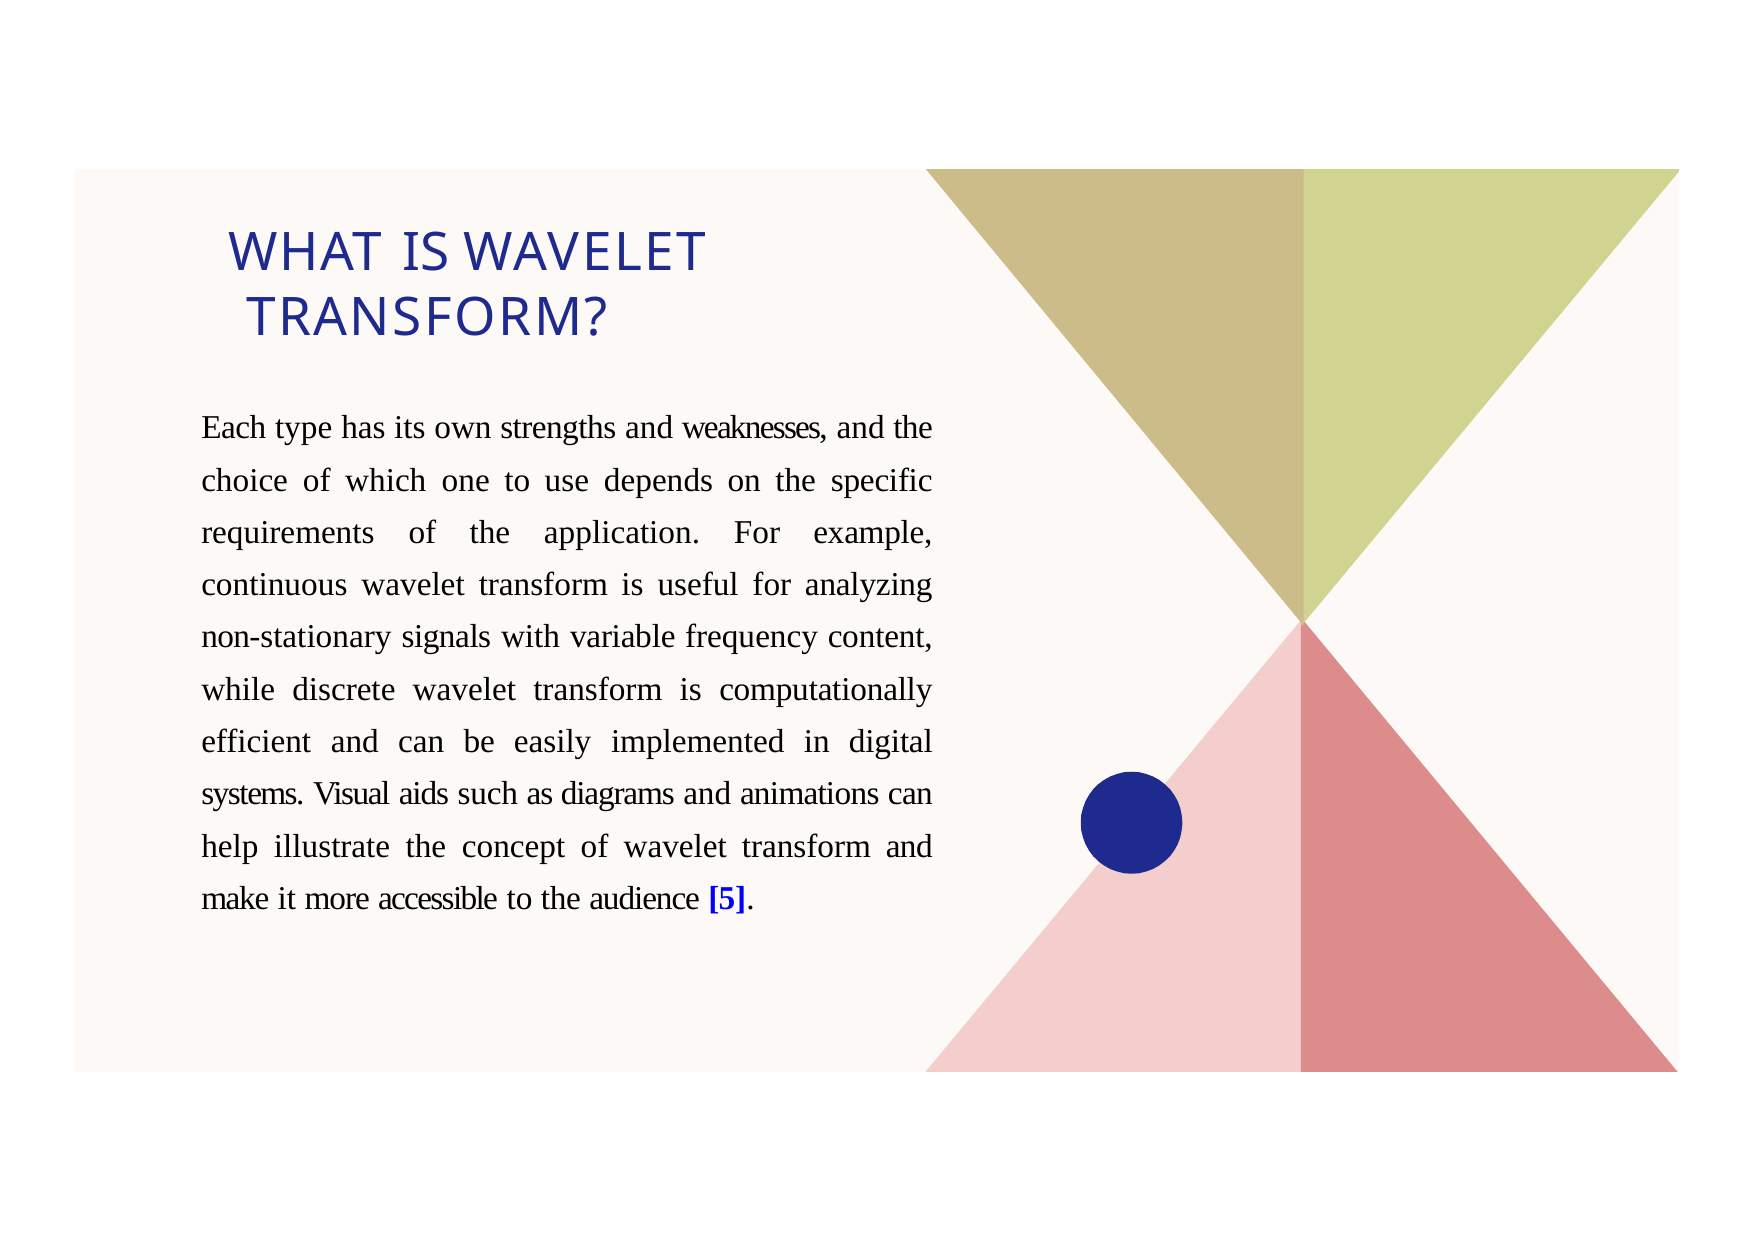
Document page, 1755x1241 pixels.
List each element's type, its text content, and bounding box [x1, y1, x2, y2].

text_box Each type has its own strengths and weaknesses, and the choice of which one to use depends on the specific requirements of the application. For example, continuous wavelet transform is useful for analyzing non-stationary signals with variable frequency content, while discrete wavelet transform is computationally efficient and can be easily implemented in digital systems. Visual aids such as diagrams and animations can help illustrate the concept of wavelet transform and make it more accessible to the audience [5]. [199, 391, 934, 916]
title WHAT IS WAVELET TRANSFORM? [226, 215, 778, 424]
